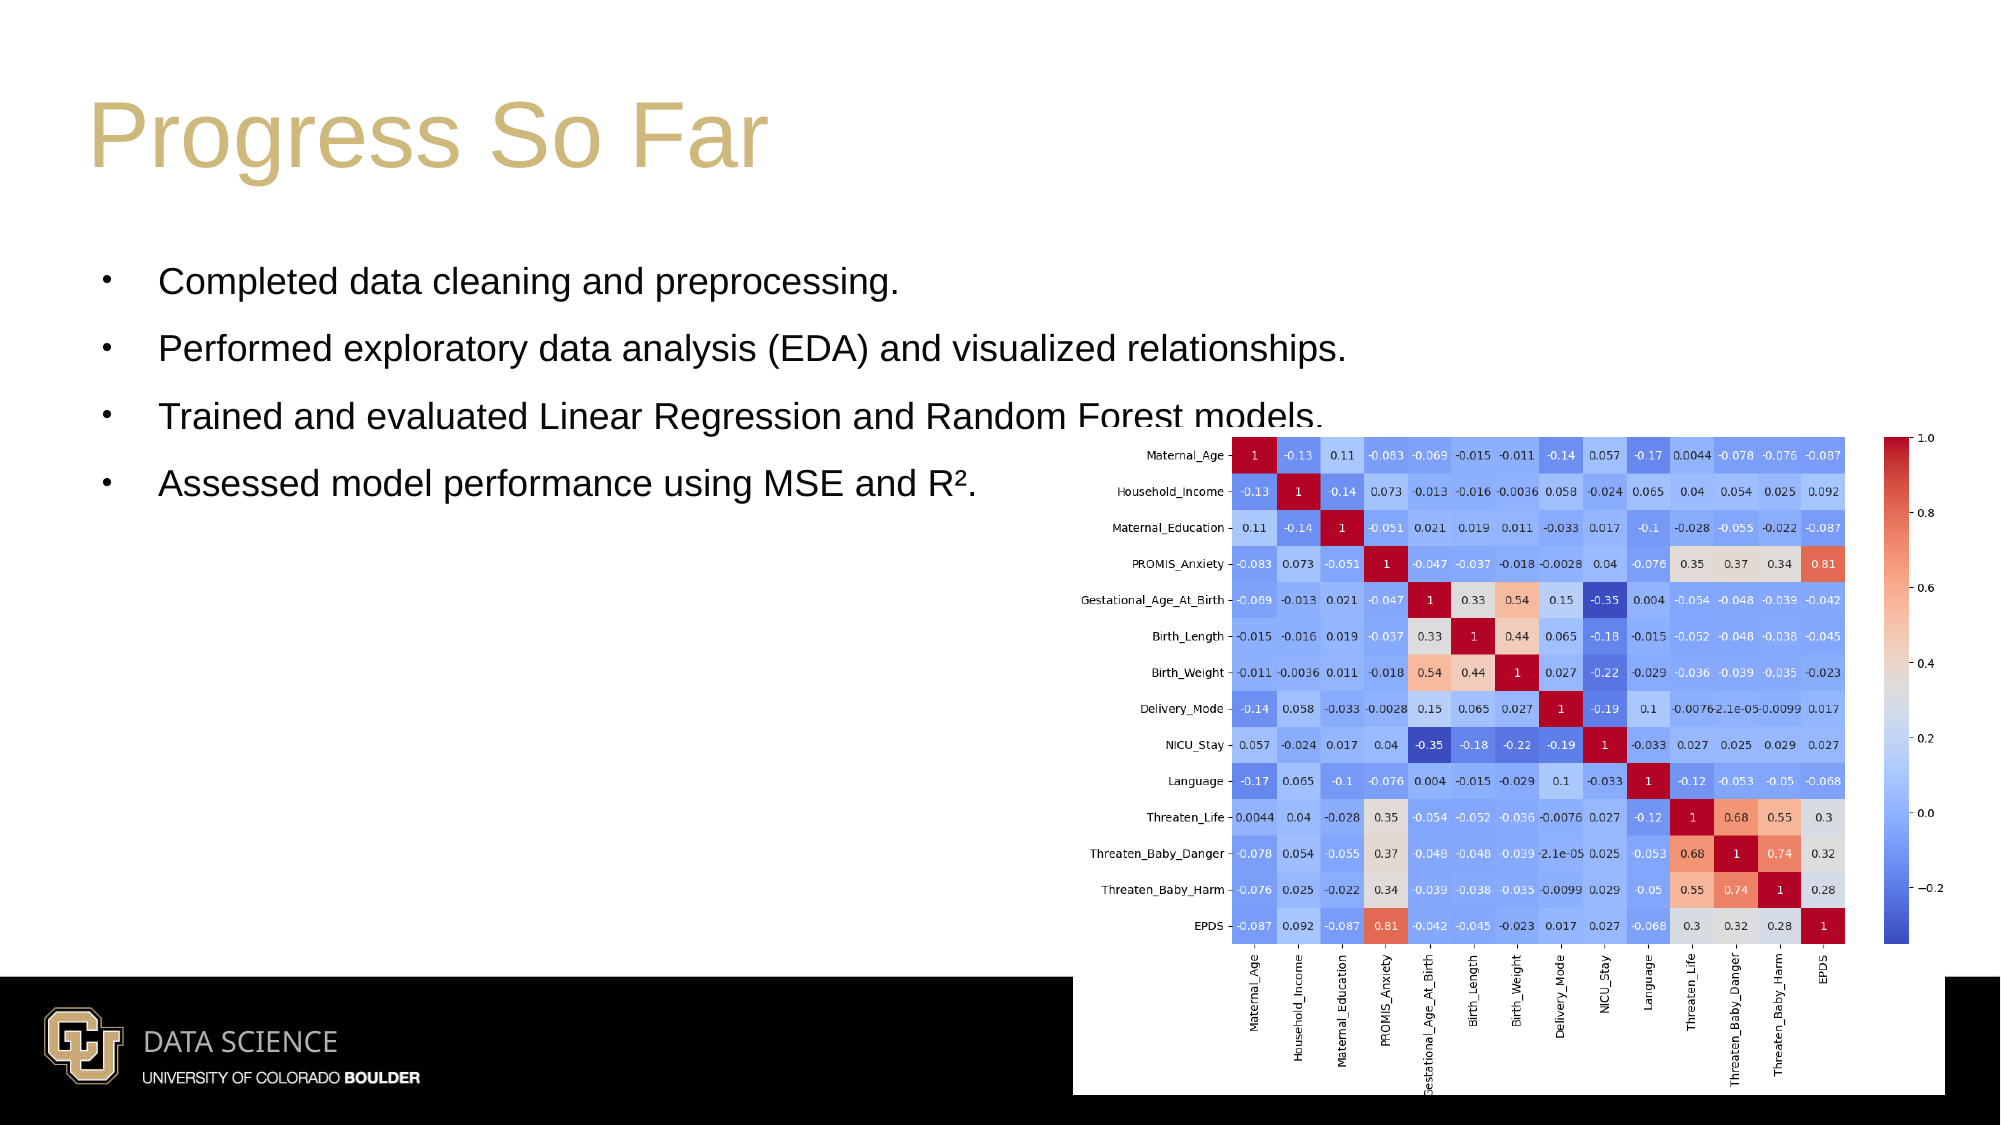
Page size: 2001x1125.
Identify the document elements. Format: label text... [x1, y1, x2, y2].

picture [0, 0, 2001, 1125]
text_box Progress So Far [72, 66, 1969, 194]
text_box DATA SCIENCE [128, 1015, 618, 1066]
text_box Completed data cleaning and preprocessing. Performed exploratory data analysis (EDA) and visualized relationships. Trained and evaluated Linear Regression and Random Forest models. Assessed model performance using MSE and R². [87, 226, 1831, 512]
